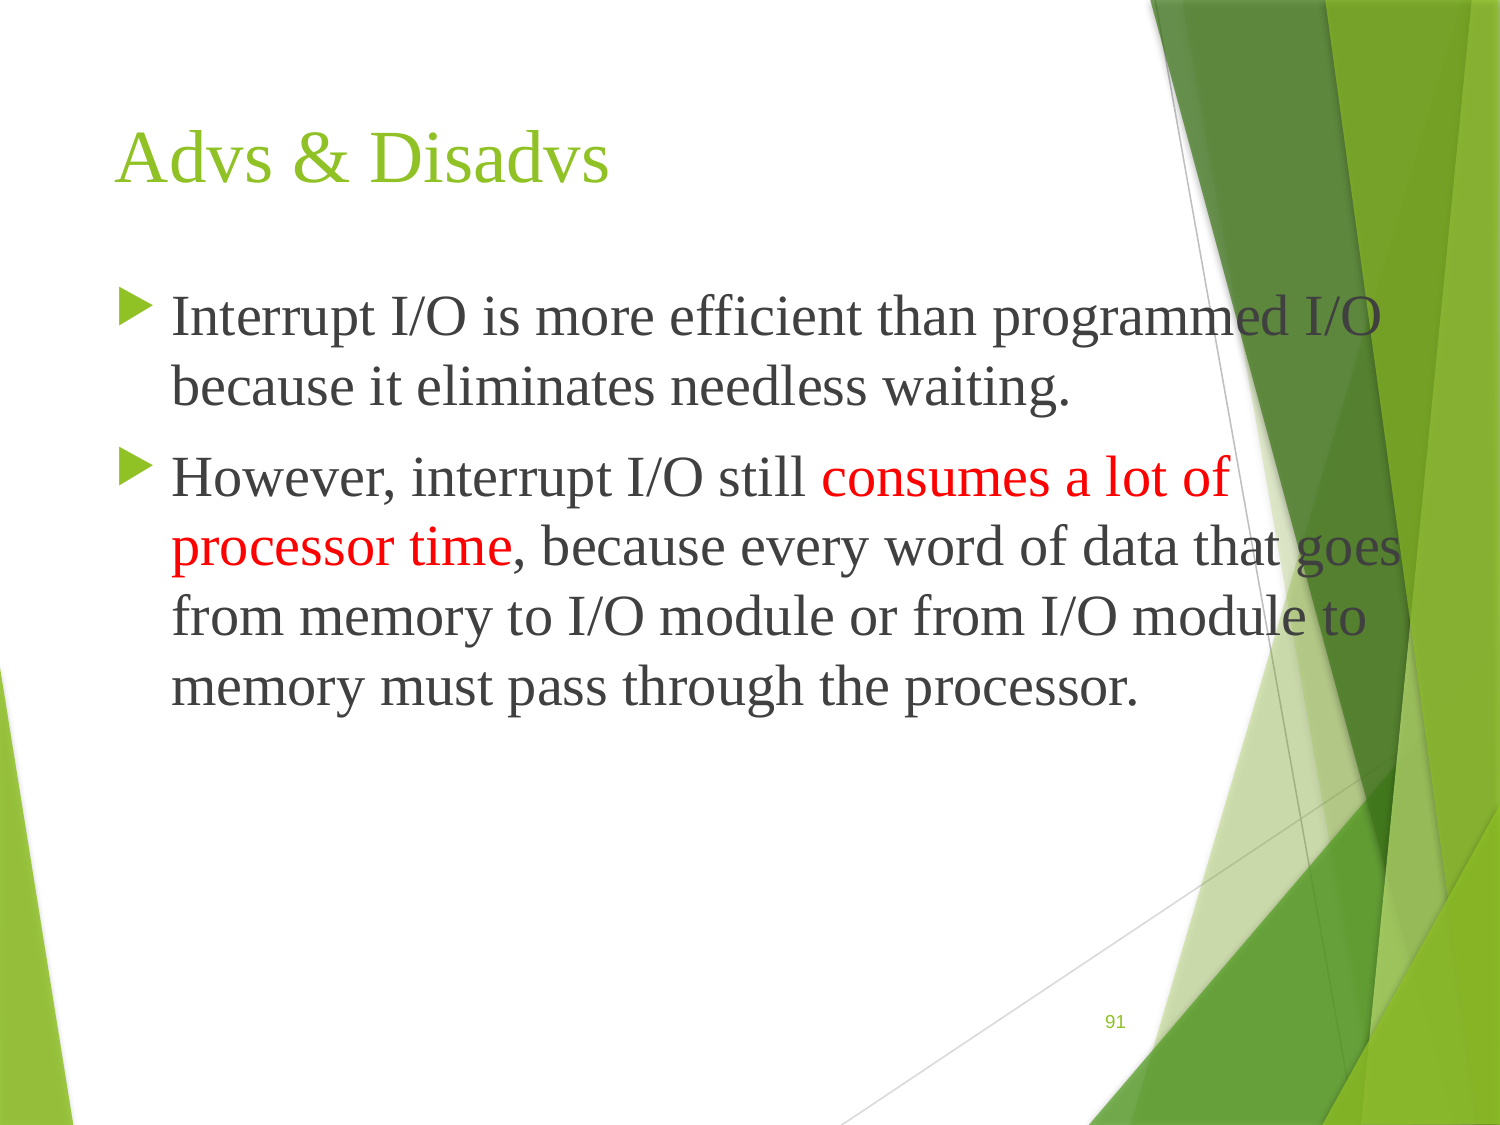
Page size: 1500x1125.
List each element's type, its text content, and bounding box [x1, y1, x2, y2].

list Interrupt I/O is more efficient than programmed I/O because it eliminates needless waiting. However, interrupt I/O still consumes a lot of processor time, because every word of data that goes from memory to I/O module or from I/O module to memory must pass through the processor. [99, 269, 1425, 1051]
title Advs & Disadvs [99, 99, 1142, 224]
slide_number 91 [1057, 991, 1142, 1051]
